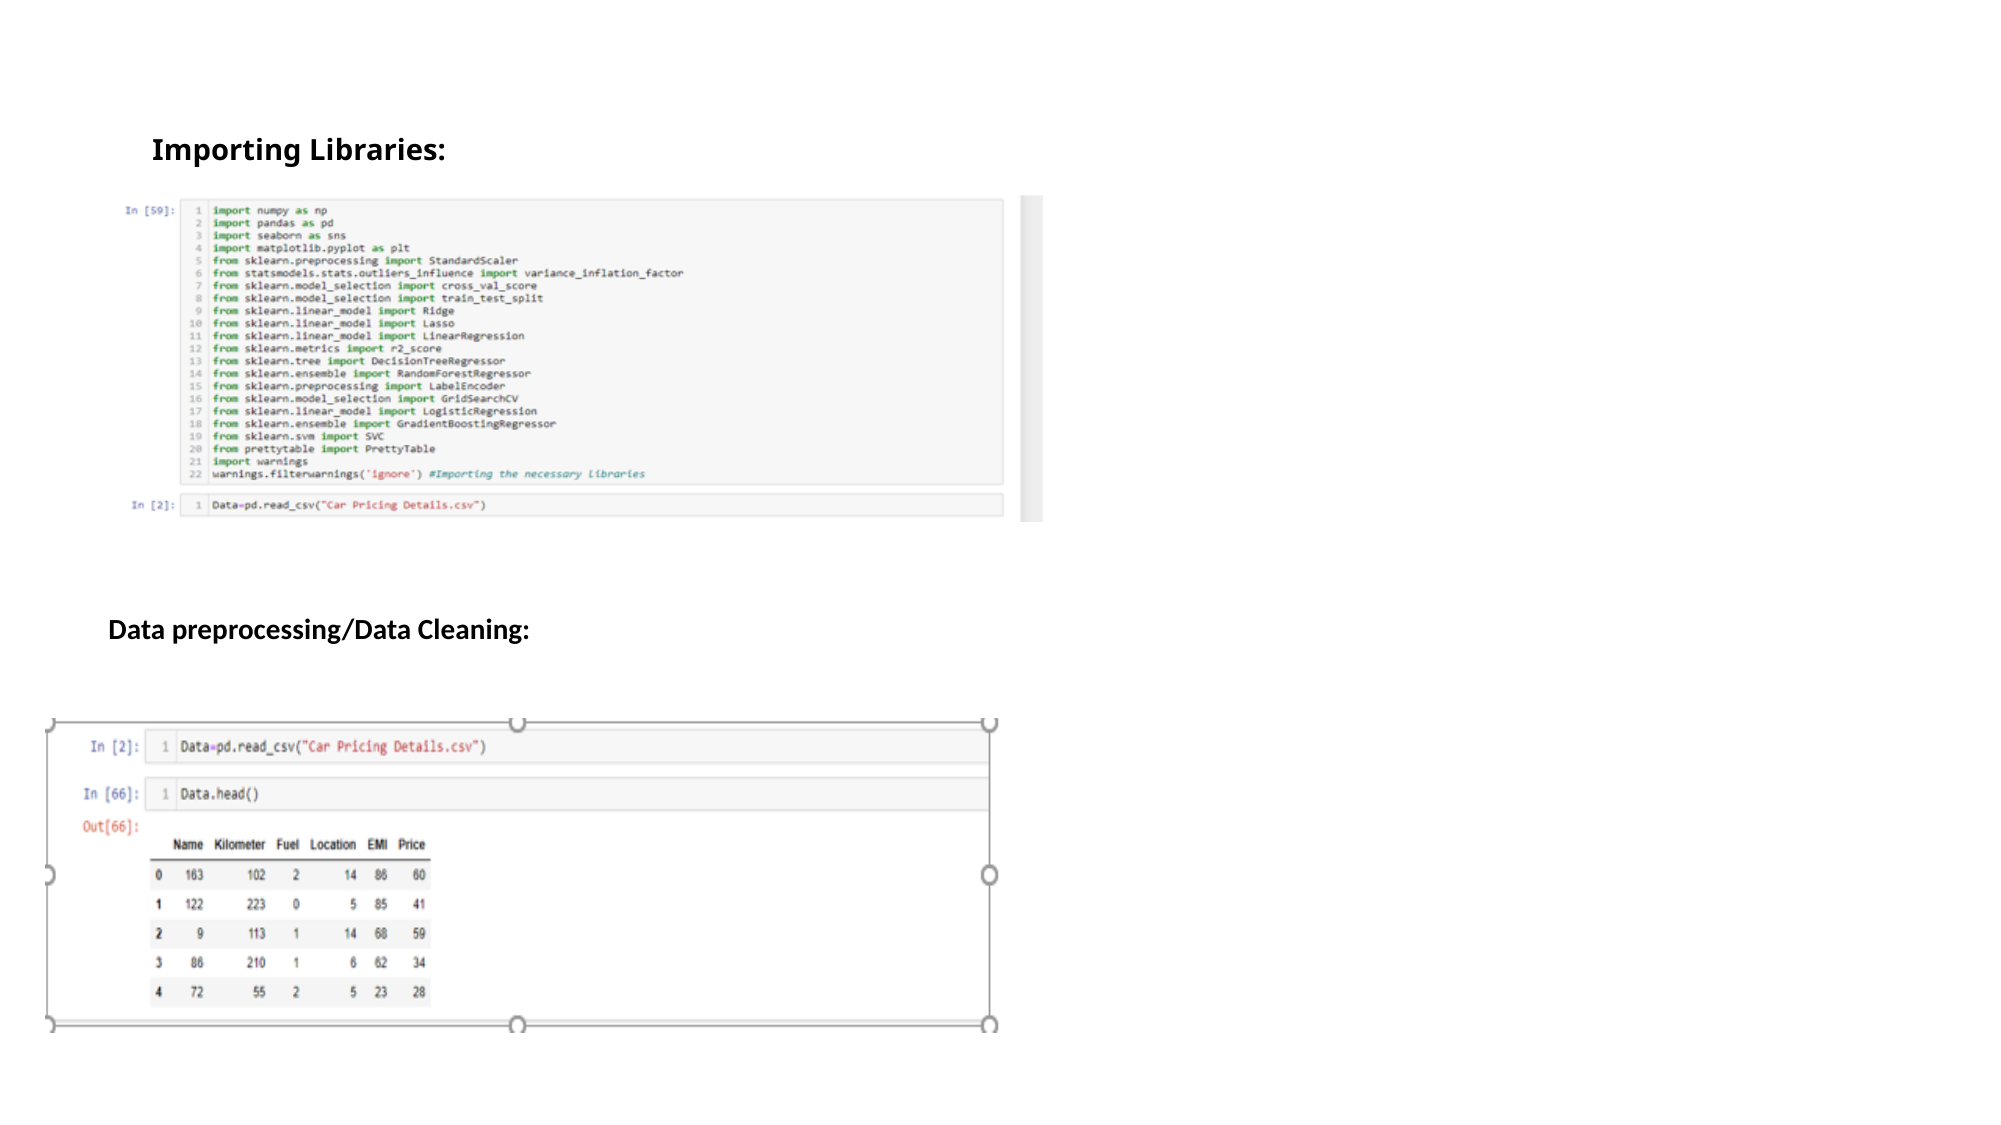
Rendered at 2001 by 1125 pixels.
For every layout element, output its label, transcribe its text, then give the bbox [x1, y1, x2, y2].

picture [45, 718, 1000, 1033]
picture [94, 190, 1062, 522]
text_box Data preprocessing/Data Cleaning: [93, 603, 1131, 768]
title Importing Libraries: [137, 59, 1863, 278]
